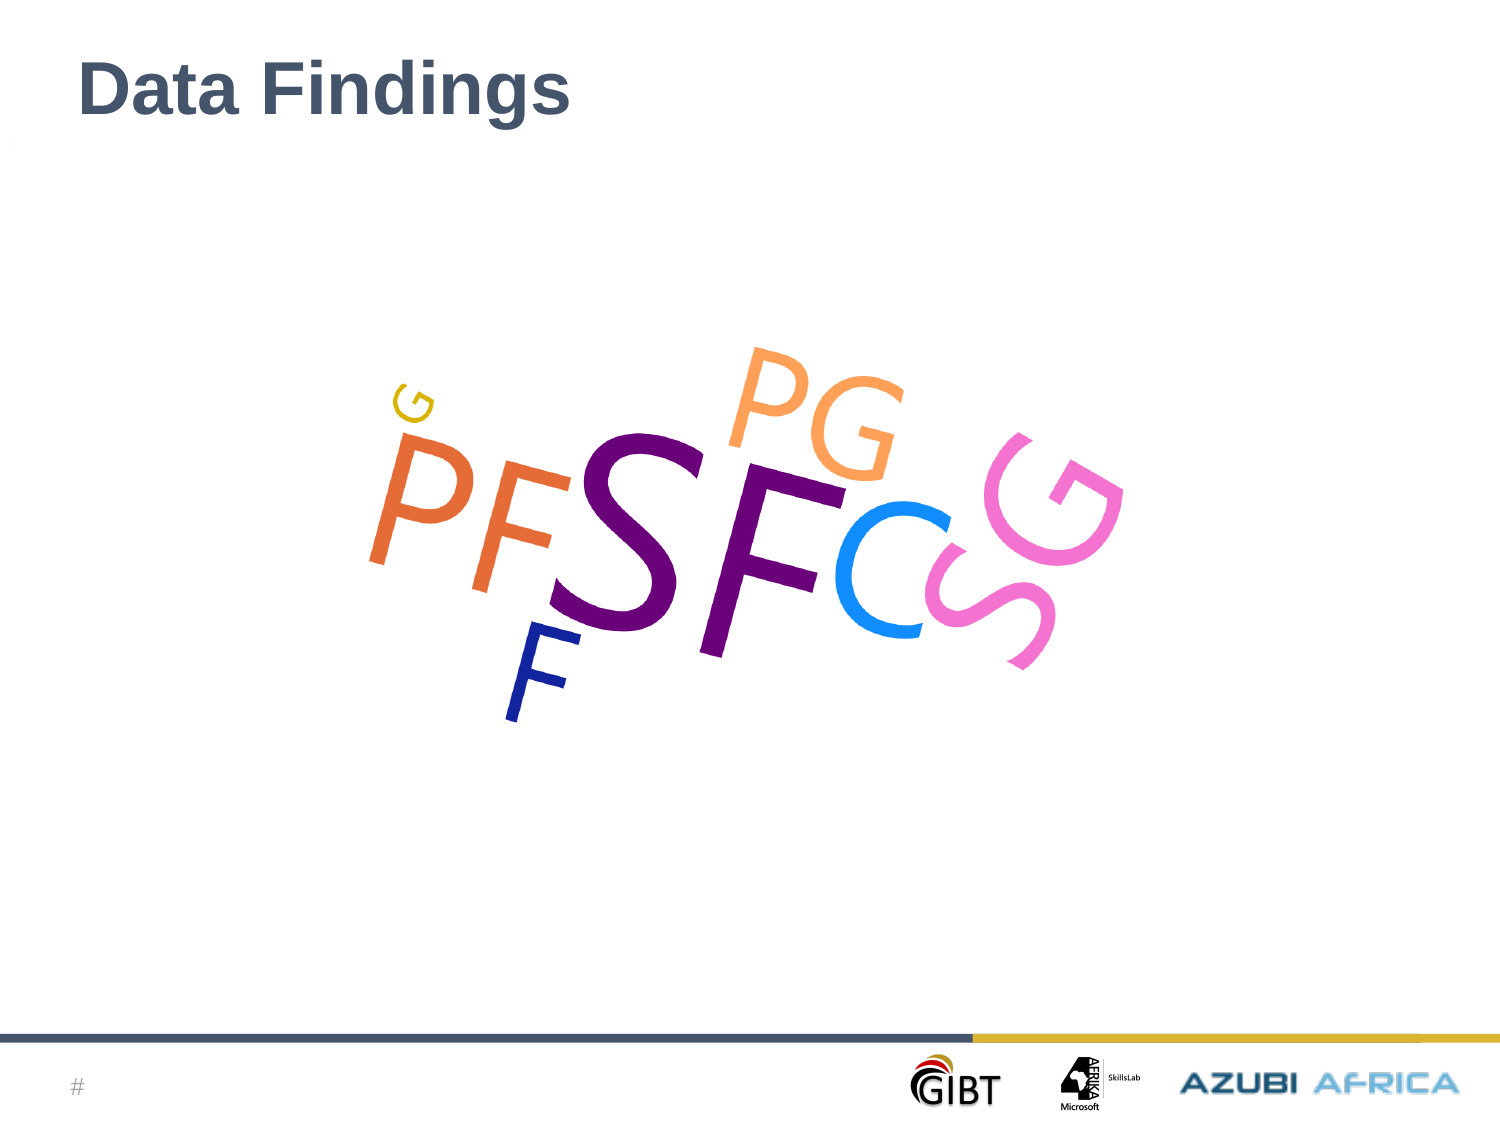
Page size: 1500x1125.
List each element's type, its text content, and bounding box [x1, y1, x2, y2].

text_box Data Findings [62, 44, 1398, 125]
picture [9, 140, 1489, 985]
picture [1150, 1044, 1479, 1122]
picture [1059, 1042, 1142, 1125]
picture [909, 1053, 1003, 1109]
slide_number # [32, 1055, 93, 1116]
